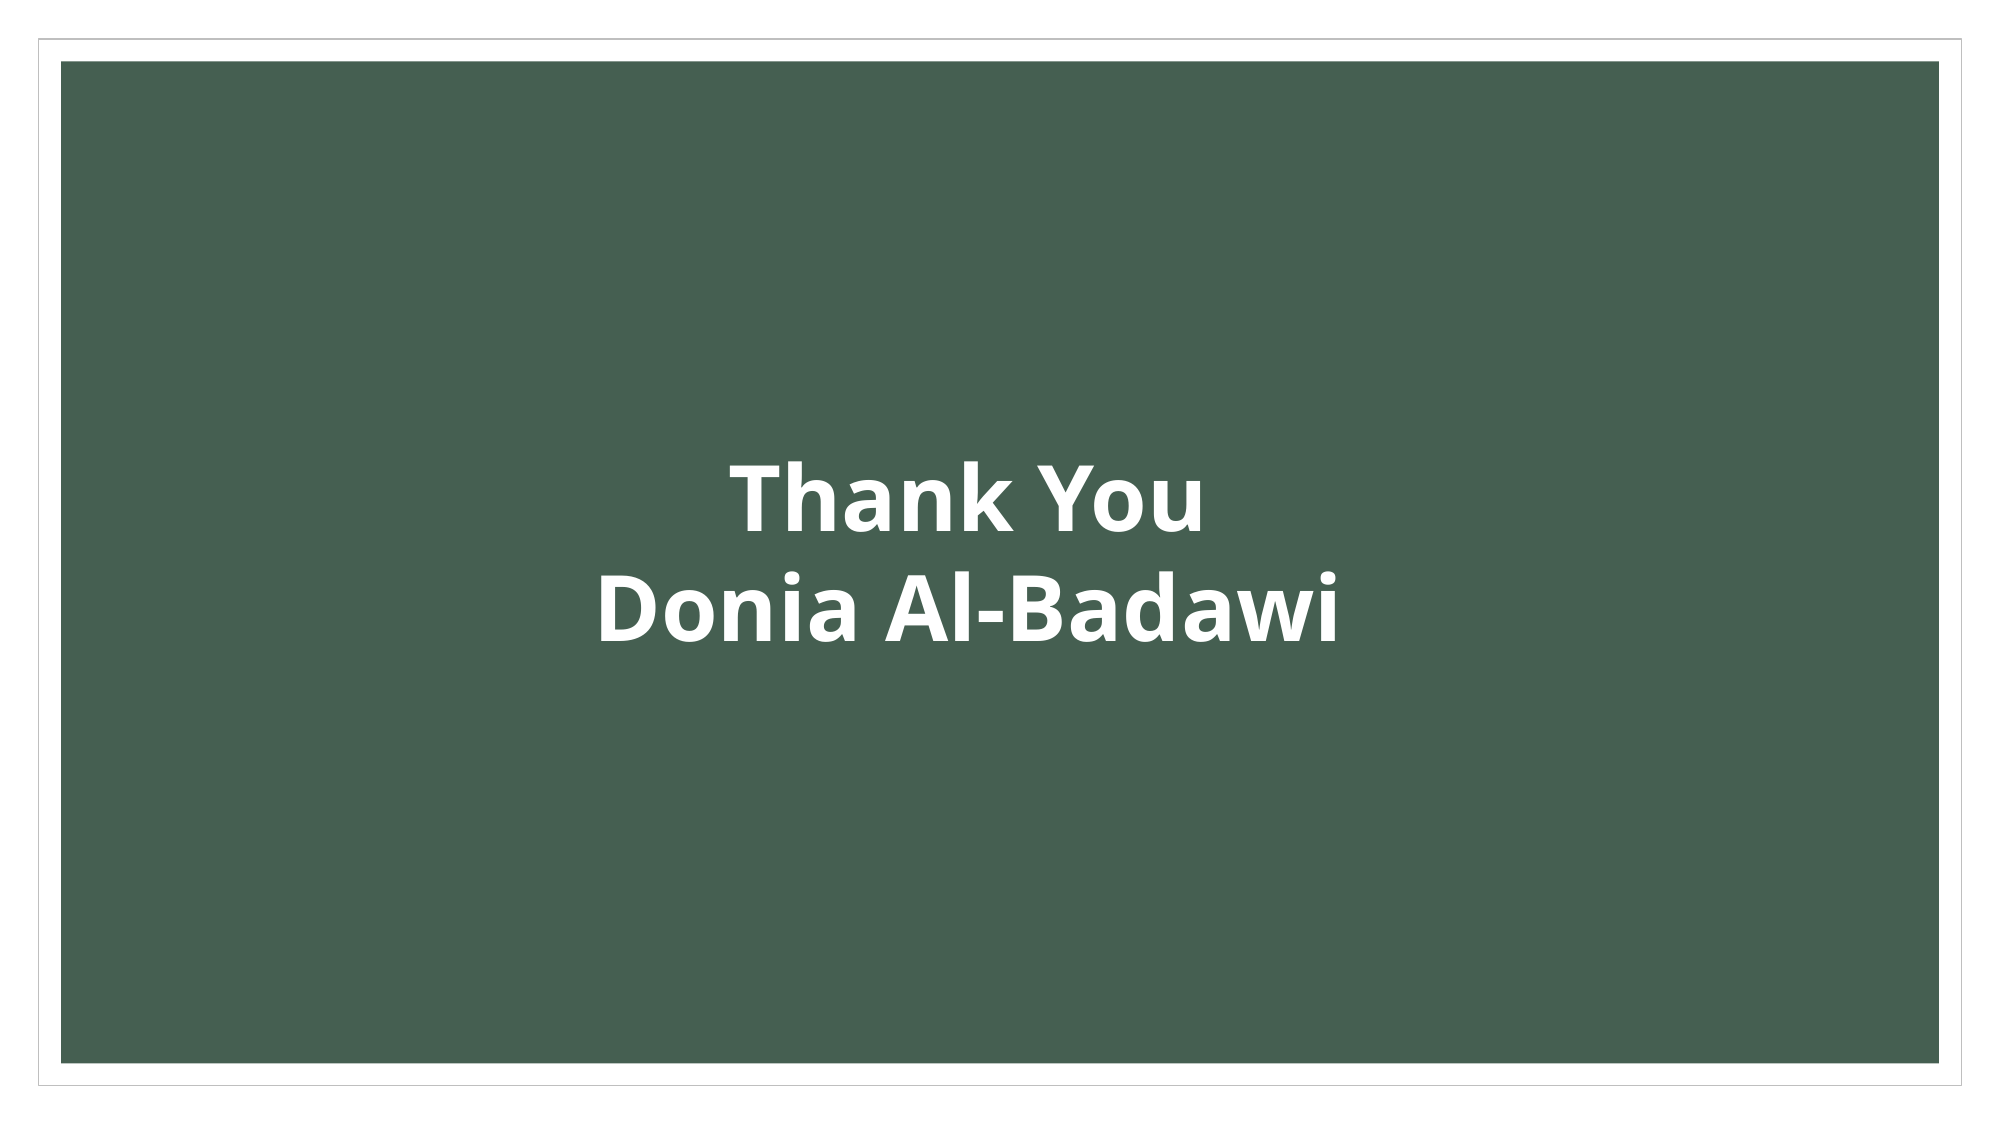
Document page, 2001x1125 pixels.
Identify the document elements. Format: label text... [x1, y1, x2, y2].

text_box Thank You Donia Al-Badawi [364, 341, 1596, 759]
